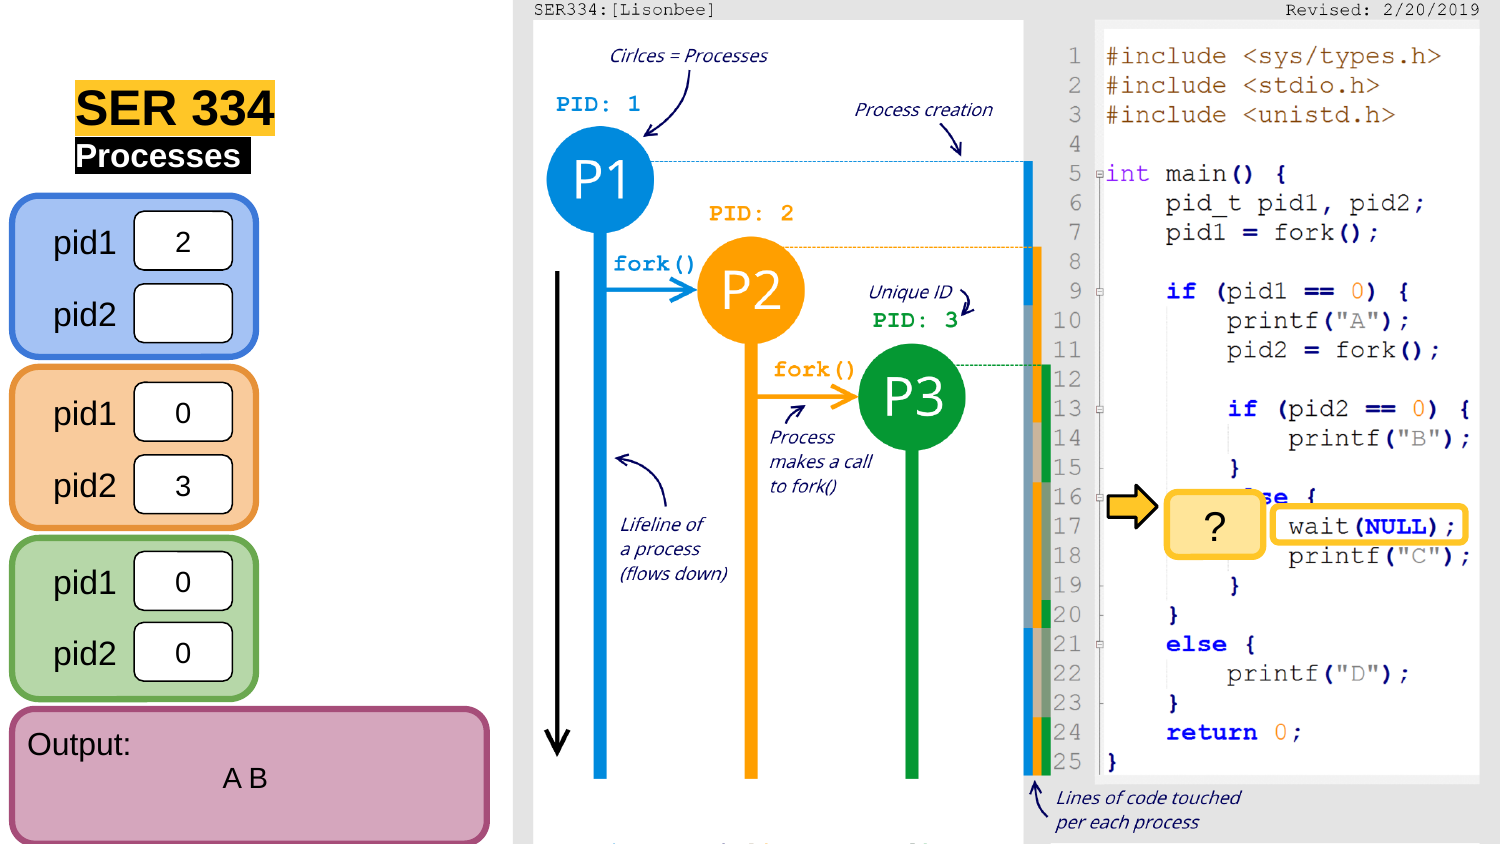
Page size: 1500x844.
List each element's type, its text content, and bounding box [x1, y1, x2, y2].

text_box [11, 195, 257, 358]
text_box A B [12, 708, 487, 844]
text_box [11, 537, 257, 700]
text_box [11, 366, 257, 529]
text_box Output: [12, 708, 164, 746]
picture [512, 0, 1500, 844]
text_box SER 334 [75, 75, 507, 133]
text_box Processes [75, 133, 507, 177]
